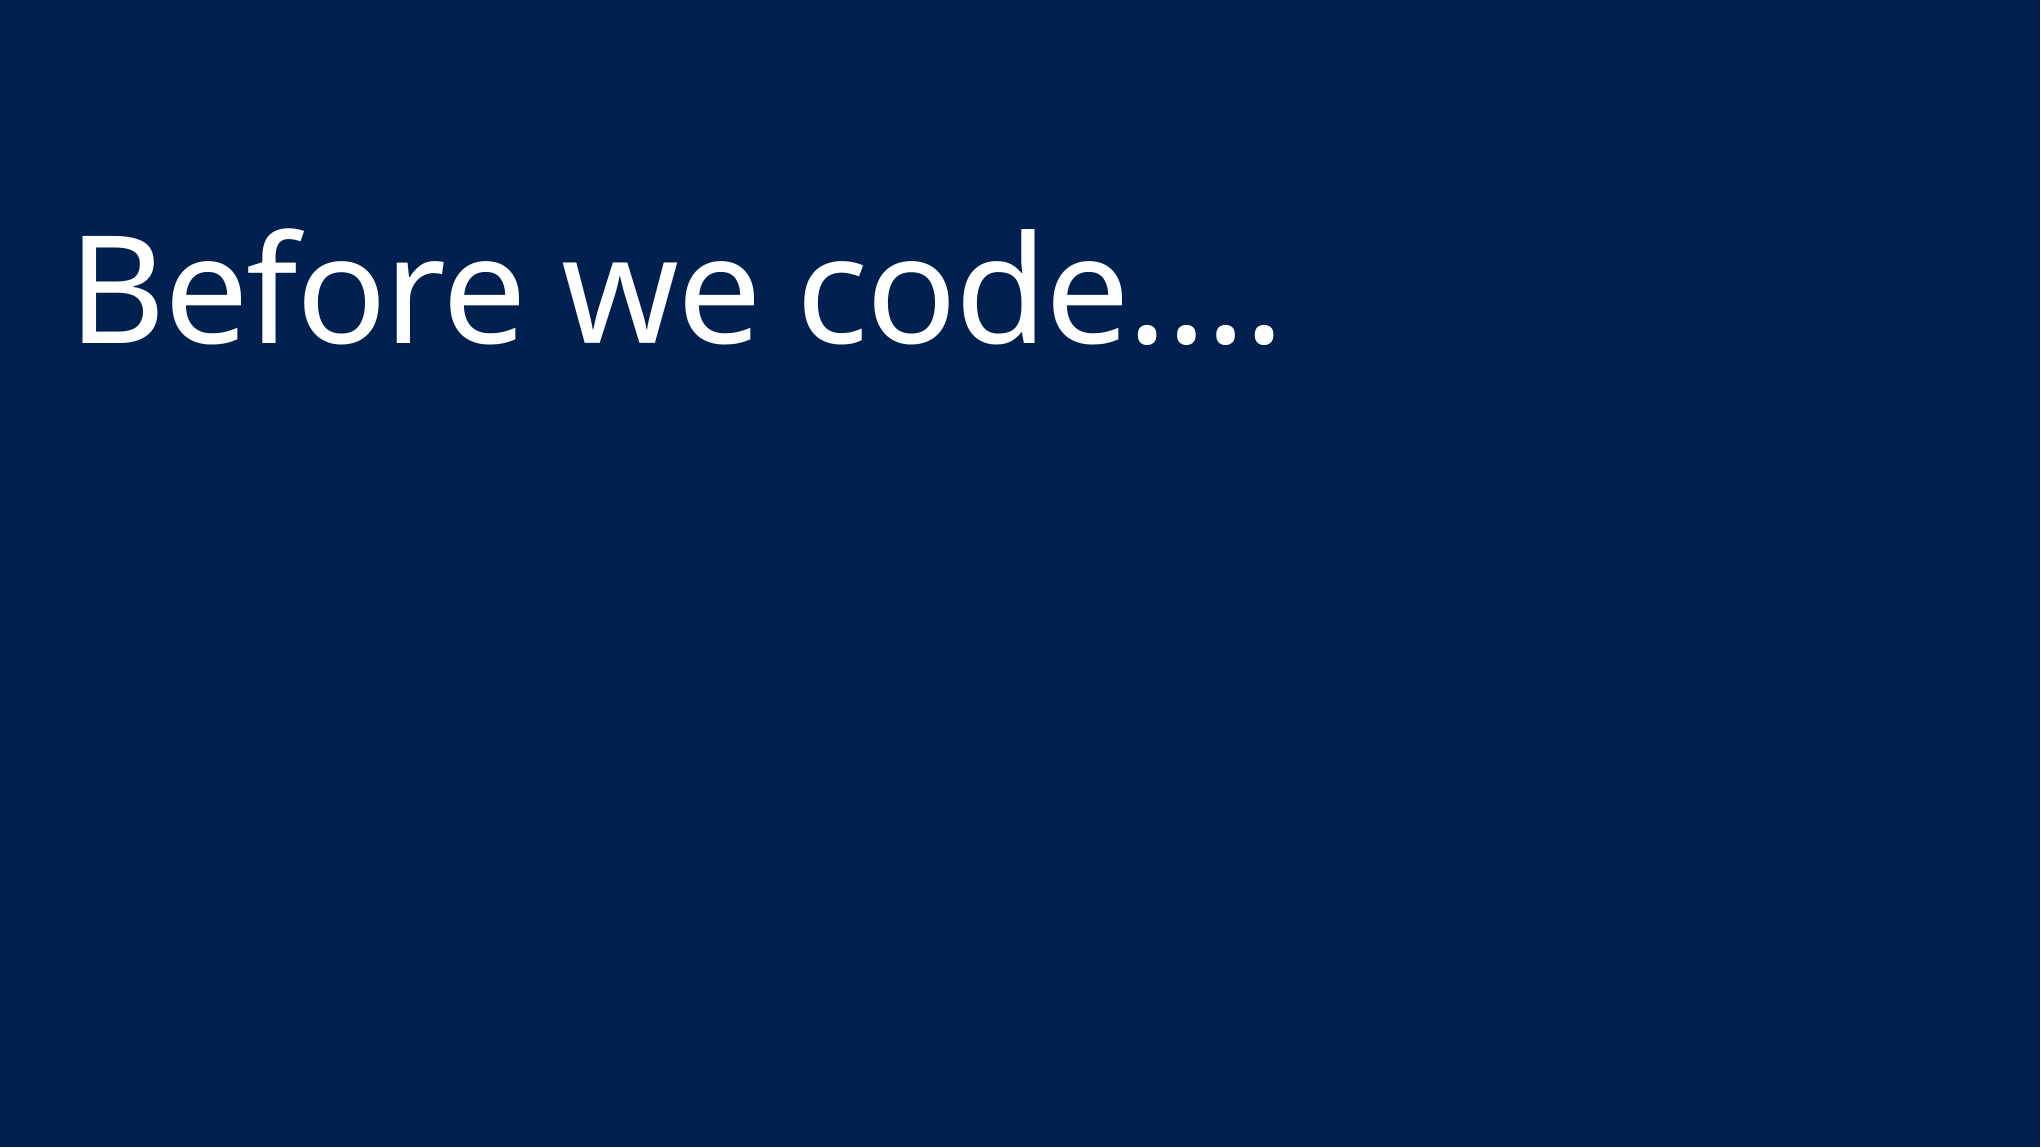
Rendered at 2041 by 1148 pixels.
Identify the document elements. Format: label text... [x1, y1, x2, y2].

title Before we code…. [45, 198, 1695, 393]
